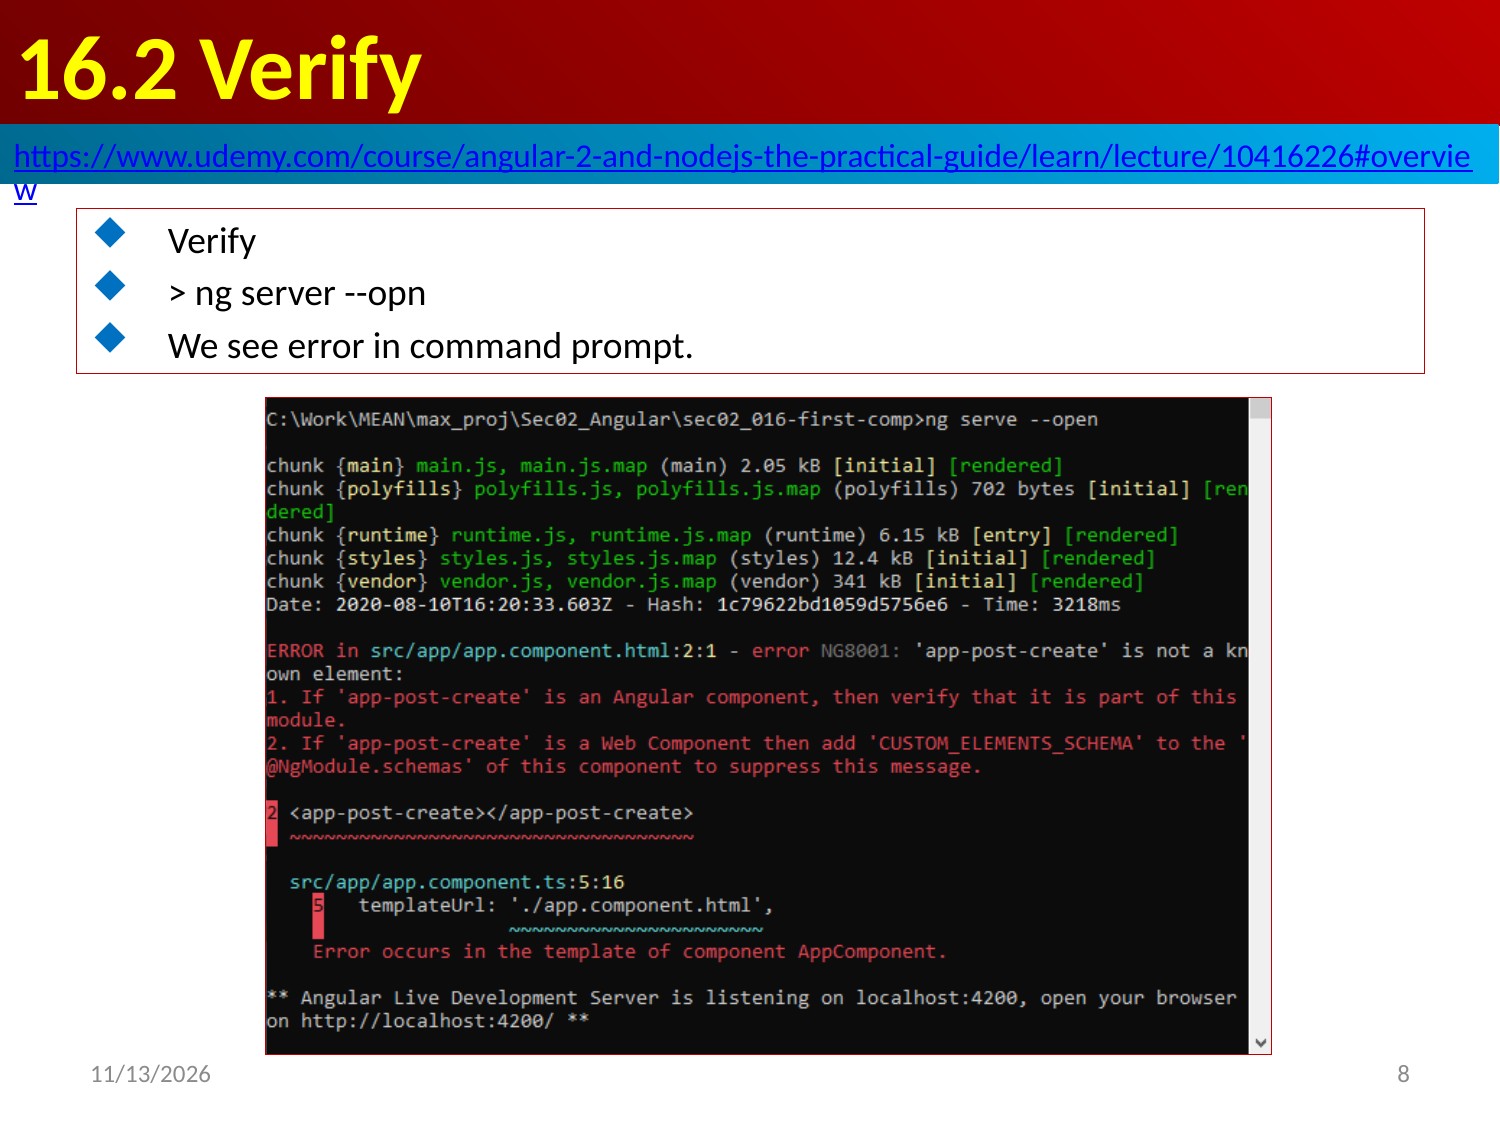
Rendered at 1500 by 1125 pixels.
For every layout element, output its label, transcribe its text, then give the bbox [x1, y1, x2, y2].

slide_number 8 [1074, 1042, 1425, 1103]
subtitle Verify > ng server --opn We see error in command prompt. [76, 208, 1425, 374]
picture [265, 397, 1273, 1056]
title 16.2 Verify [0, 0, 1500, 126]
text_box https://www.udemy.com/course/angular-2-and-nodejs-the-practical-guide/learn/lecture/10416226#overview [0, 124, 1499, 184]
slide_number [75, 1042, 425, 1103]
